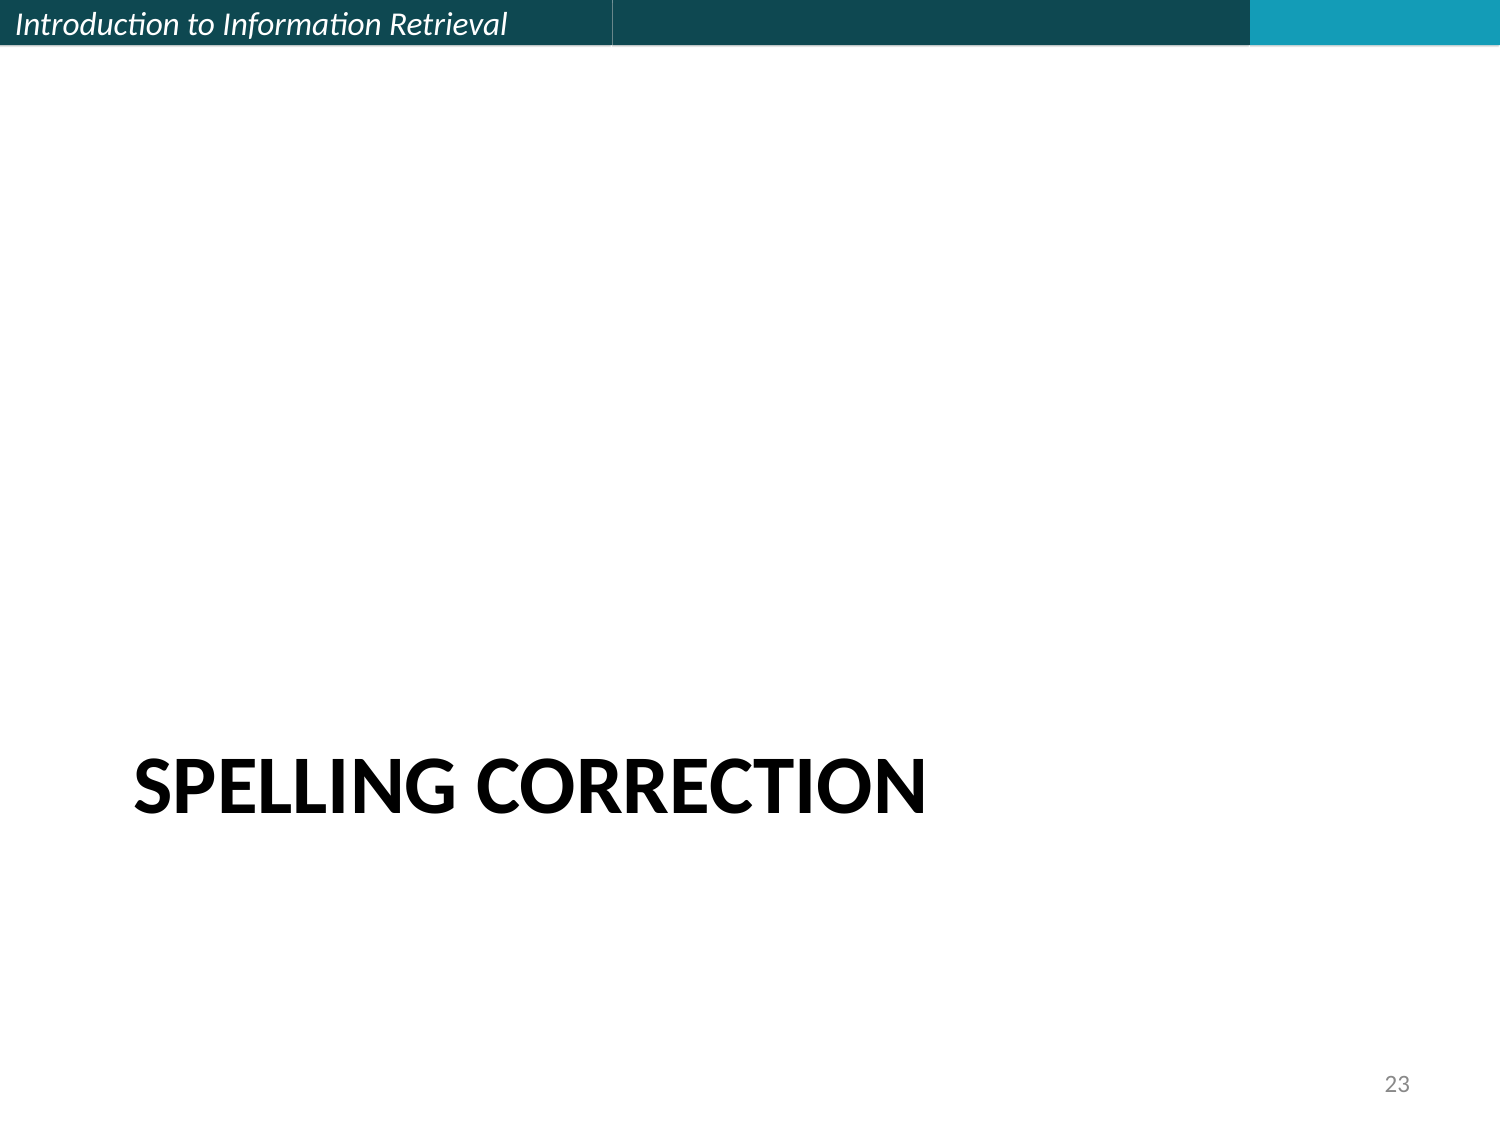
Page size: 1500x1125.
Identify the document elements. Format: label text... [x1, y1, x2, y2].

slide_number 23 [1074, 1062, 1425, 1103]
title Spelling correction [118, 722, 1394, 947]
